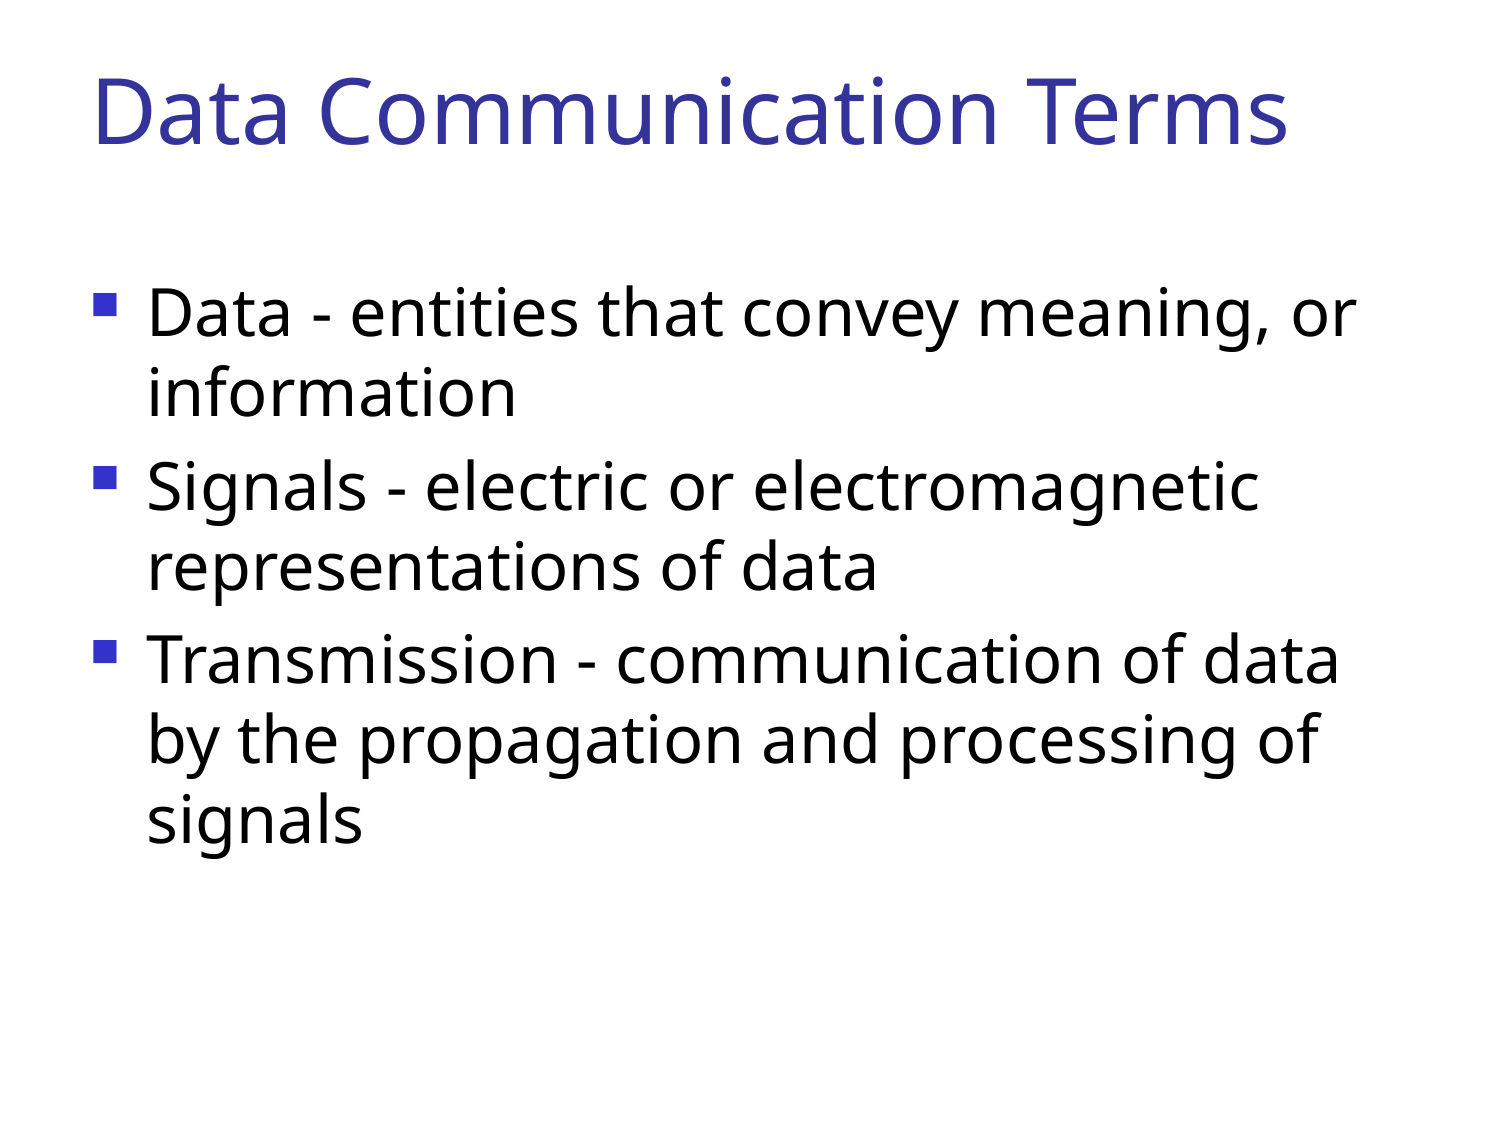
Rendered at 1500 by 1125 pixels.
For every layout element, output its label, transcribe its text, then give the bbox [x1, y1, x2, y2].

list Data - entities that convey meaning, or information Signals - electric or electromagnetic representations of data Transmission - communication of data by the propagation and processing of signals [75, 262, 1425, 1005]
title Data Communication Terms [75, 45, 1425, 233]
